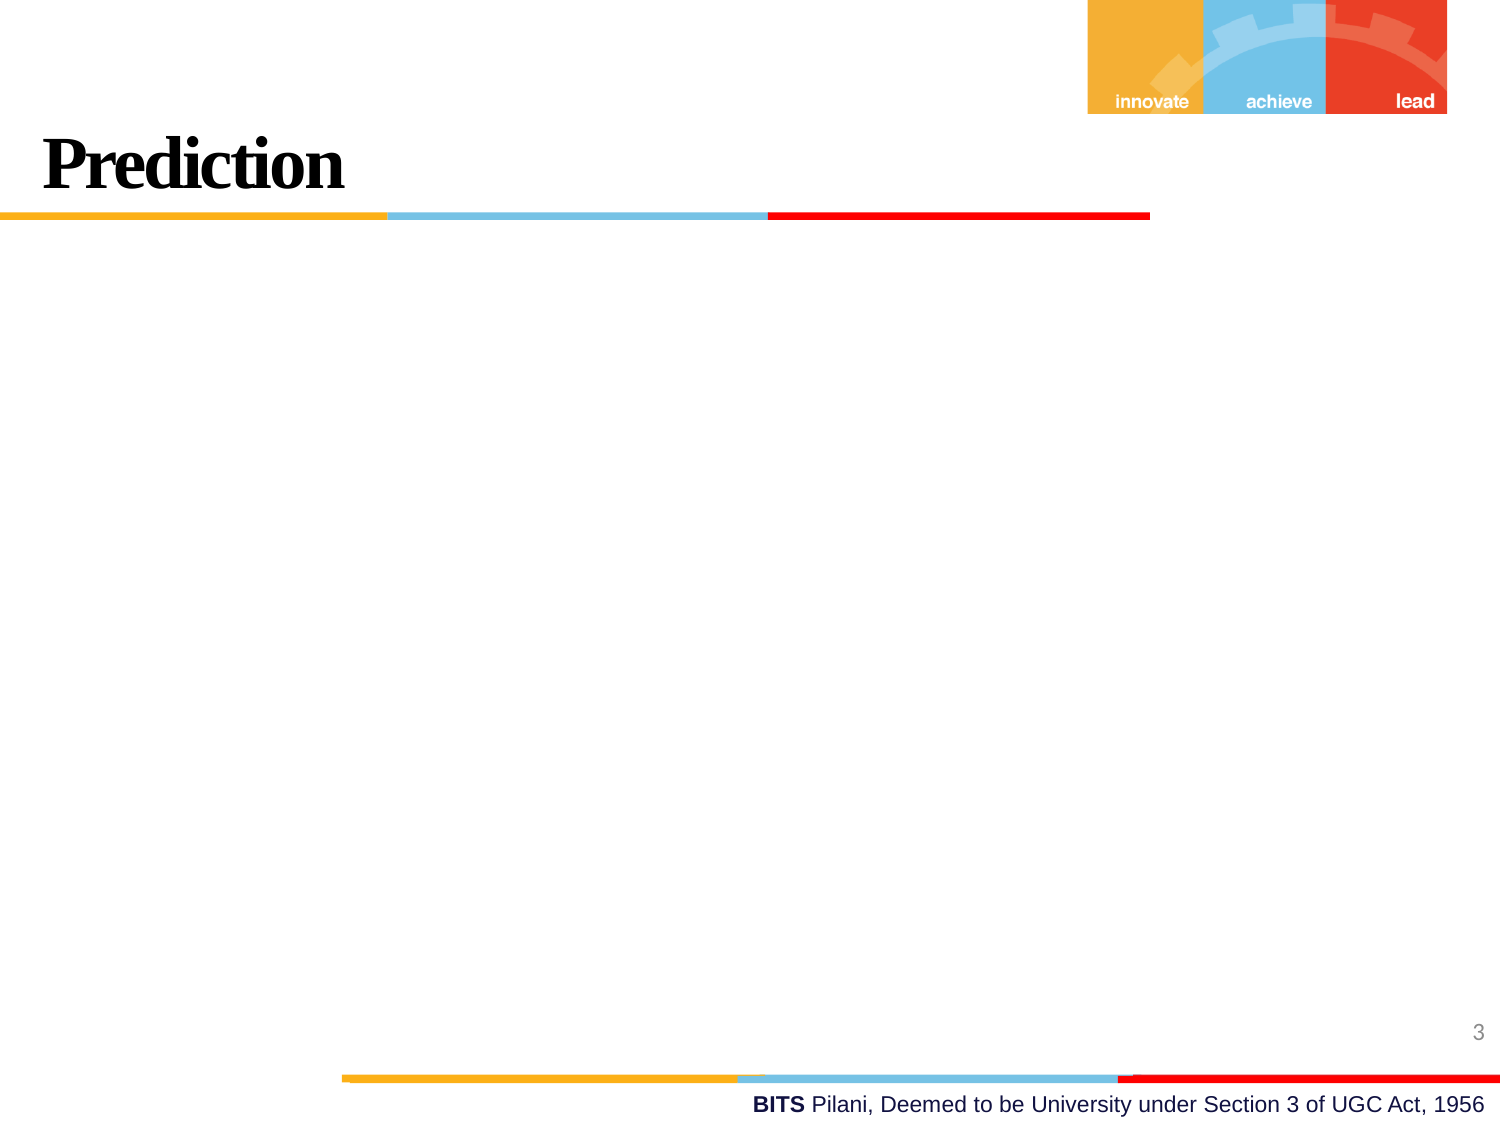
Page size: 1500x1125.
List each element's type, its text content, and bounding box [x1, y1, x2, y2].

slide_number 3 [1149, 1000, 1500, 1061]
picture [1087, 0, 1448, 114]
list Prediction [27, 72, 1065, 260]
